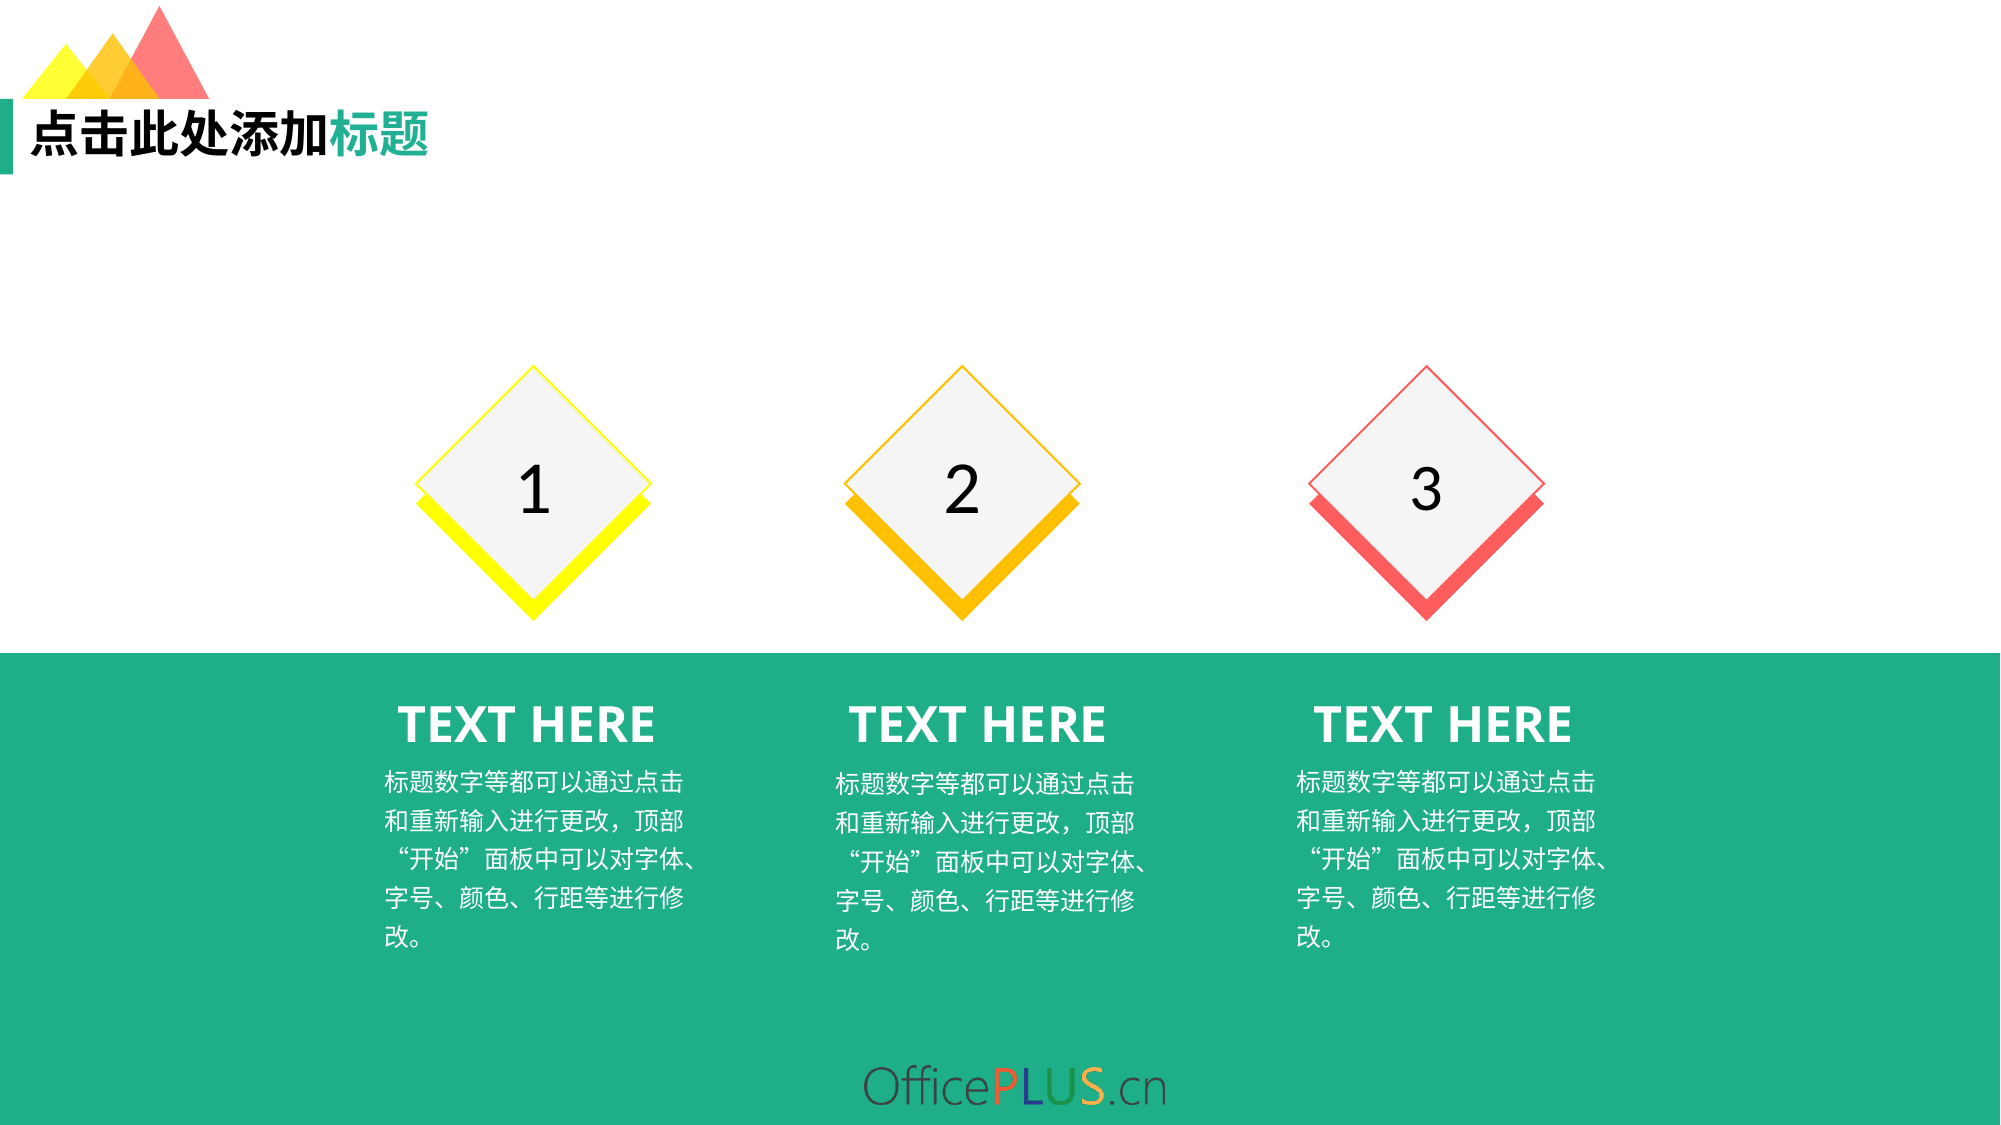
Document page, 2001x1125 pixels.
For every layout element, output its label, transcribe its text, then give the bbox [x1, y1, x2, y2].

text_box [844, 366, 1080, 622]
text_box 标题数字等都可以通过点击和重新输入进行更改，顶部“开始”面板中可以对字体、字号、颜色、行距等进行修改。 [1282, 749, 1635, 960]
text_box TEXT HERE [1299, 685, 1589, 749]
text_box TEXT HERE [382, 685, 672, 749]
text_box 标题数字等都可以通过点击和重新输入进行更改，顶部“开始”面板中可以对字体、字号、颜色、行距等进行修改。 [369, 749, 723, 960]
picture [864, 1065, 1165, 1105]
title 点击此处添加标题 [14, 101, 471, 172]
text_box TEXT HERE [833, 685, 1123, 752]
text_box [415, 366, 651, 622]
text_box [1309, 366, 1545, 622]
text_box 标题数字等都可以通过点击和重新输入进行更改，顶部“开始”面板中可以对字体、字号、颜色、行距等进行修改。 [820, 752, 1174, 962]
